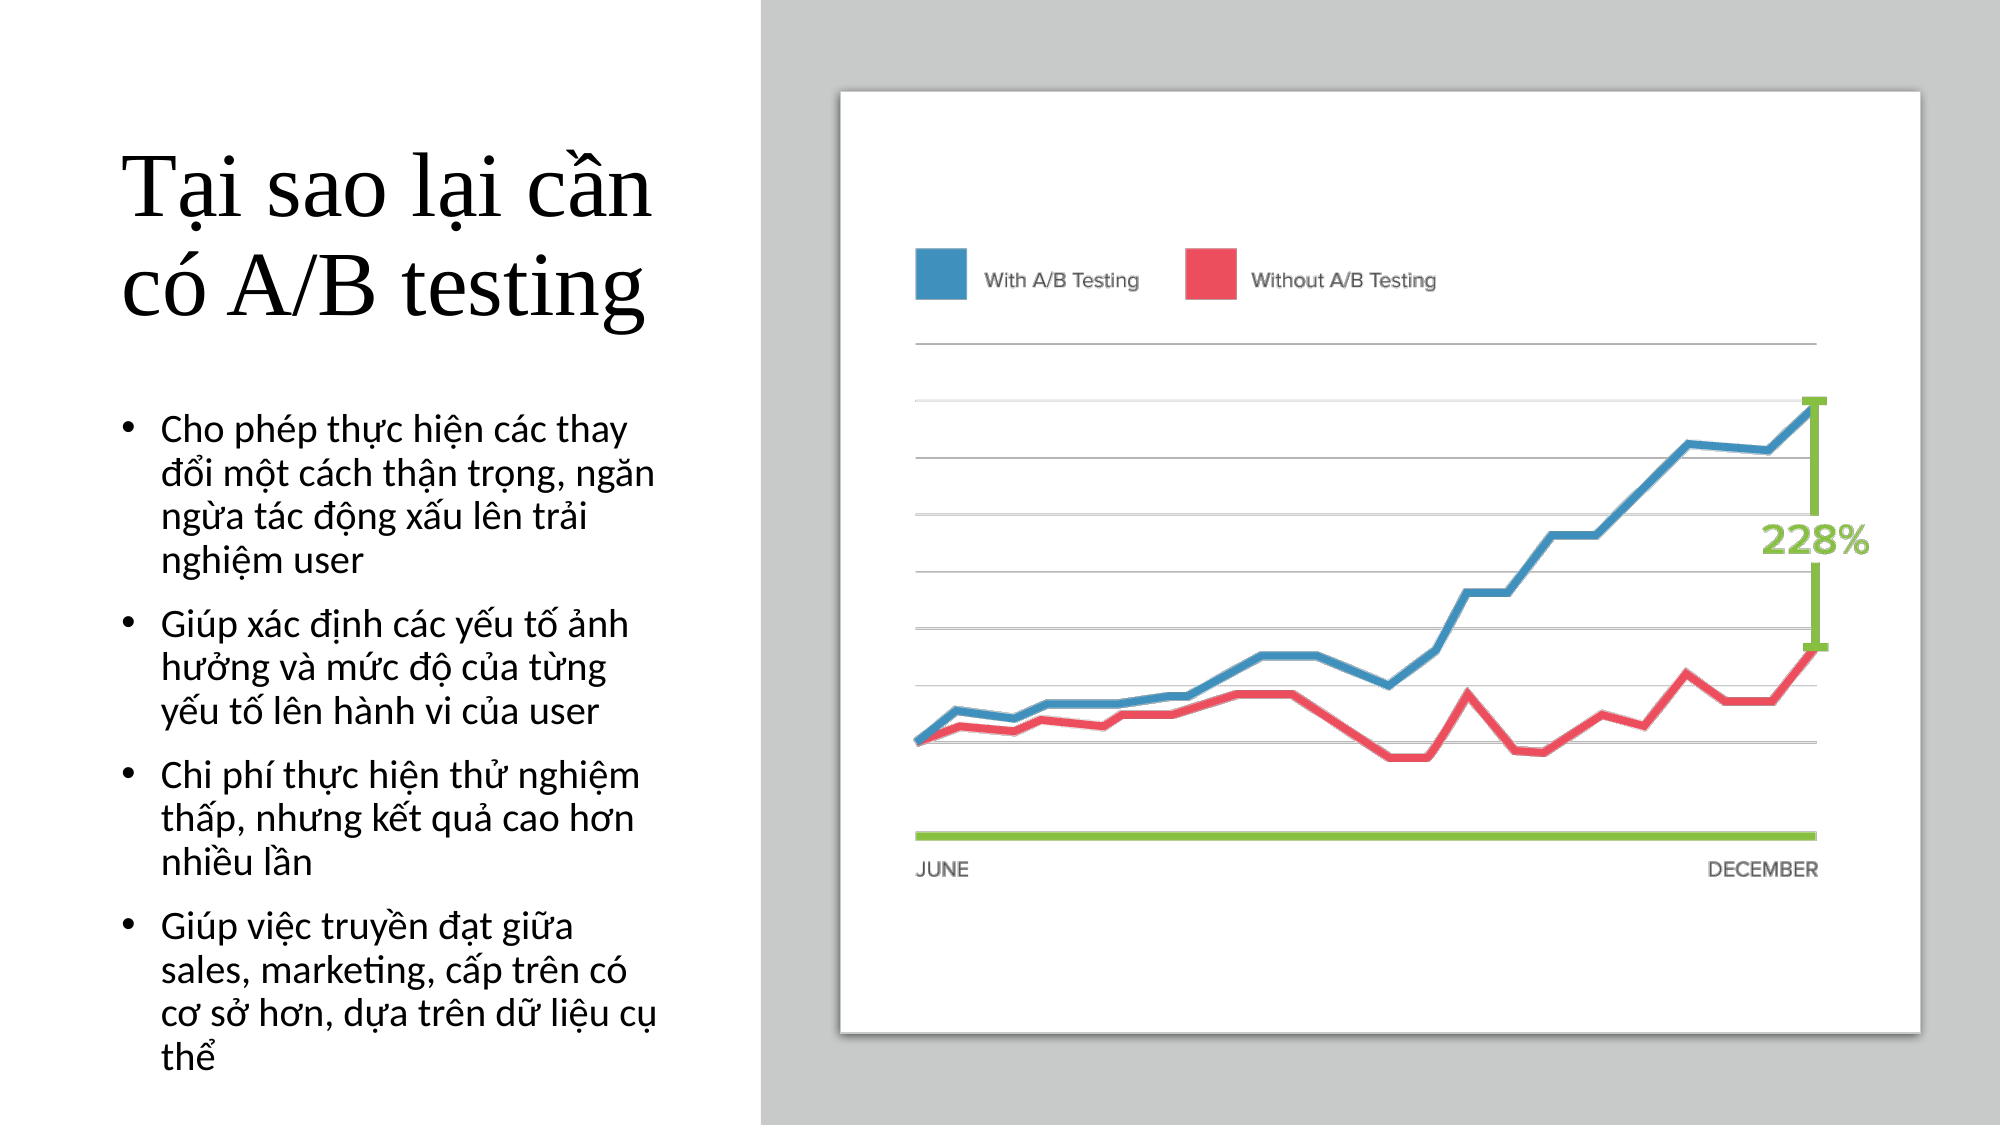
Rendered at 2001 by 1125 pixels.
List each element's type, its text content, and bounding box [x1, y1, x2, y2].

text_box [760, 0, 2000, 1125]
title Tại sao lại cần có A/B testing [106, 103, 682, 370]
list Cho phép thực hiện các thay đổi một cách thận trọng, ngăn ngừa tác động xấu lên trải nghiệm user Giúp xác định các yếu tố ảnh hưởng và mức độ của từng yếu tố lên hành vi của user Chi phí thực hiện thử nghiệm thấp, nhưng kết quả cao hơn nhiều lần Giúp việc truyền đạt giữa sales, marketing, cấp trên có cơ sở hơn, dựa trên dữ liệu cụ thể [106, 399, 682, 1092]
text_box [839, 90, 1922, 1034]
picture [886, 241, 1875, 884]
